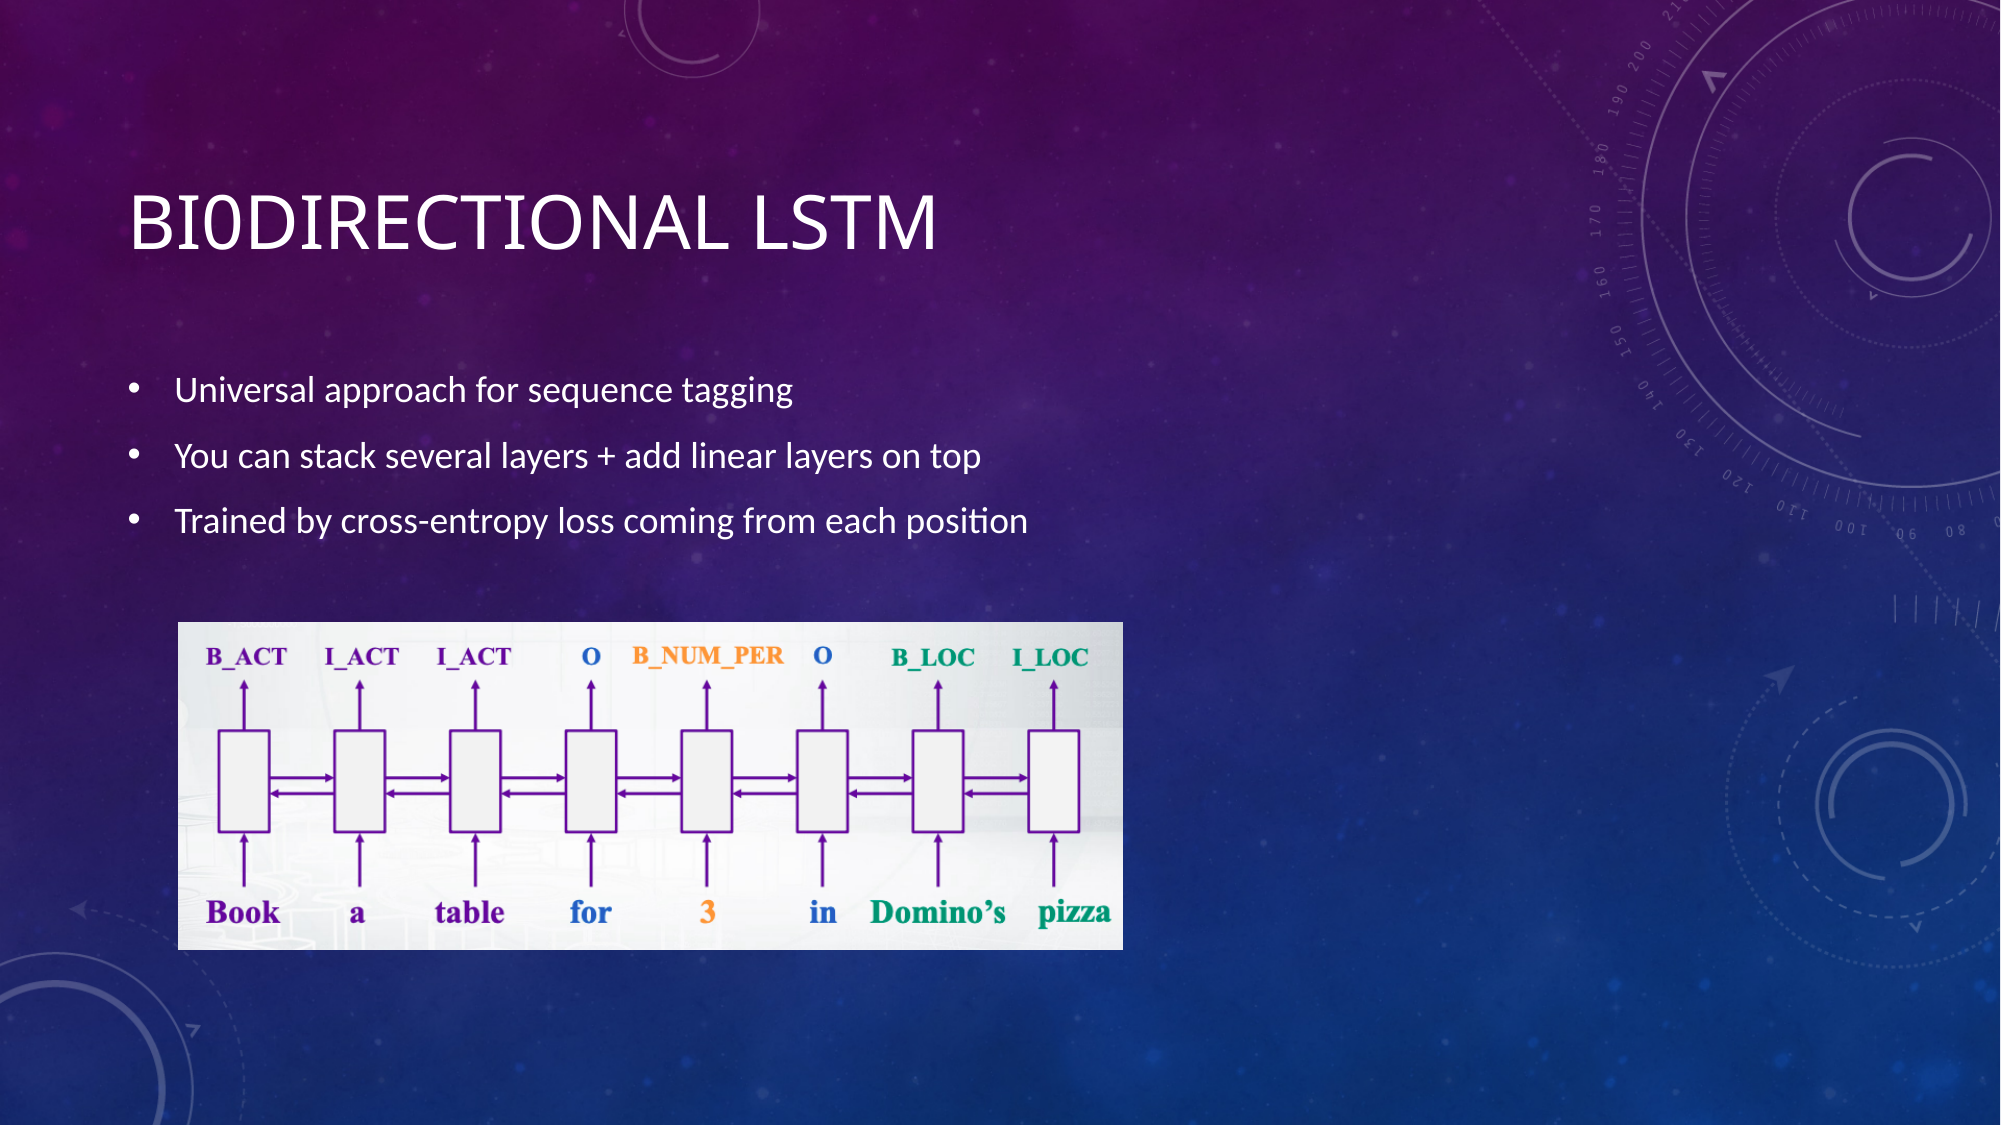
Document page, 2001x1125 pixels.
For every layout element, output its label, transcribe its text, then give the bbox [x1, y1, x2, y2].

picture [0, 0, 2001, 1125]
list Universal approach for sequence tagging You can stack several layers + add linear layers on top Trained by cross-entropy loss coming from each position [112, 351, 1775, 950]
title Bi0directional lstm [112, 99, 1775, 339]
